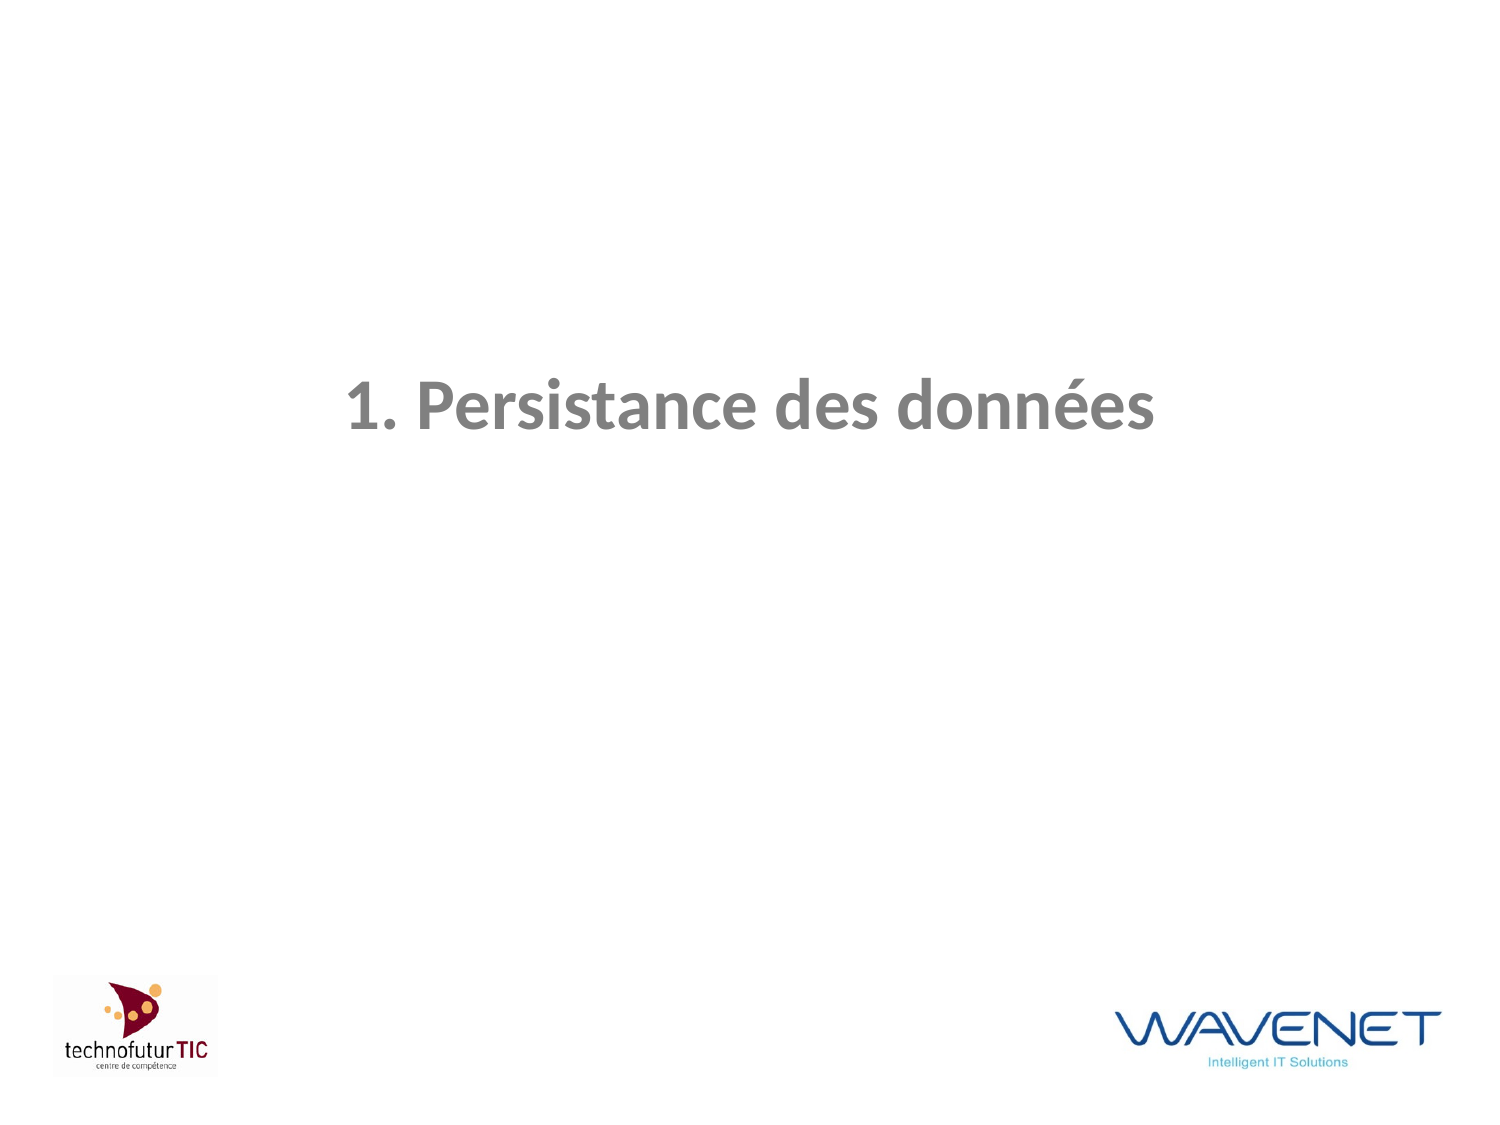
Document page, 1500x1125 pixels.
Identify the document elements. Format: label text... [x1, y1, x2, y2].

picture [53, 975, 218, 1077]
picture [1113, 1009, 1443, 1071]
title 1. Persistance des données [112, 349, 1388, 591]
